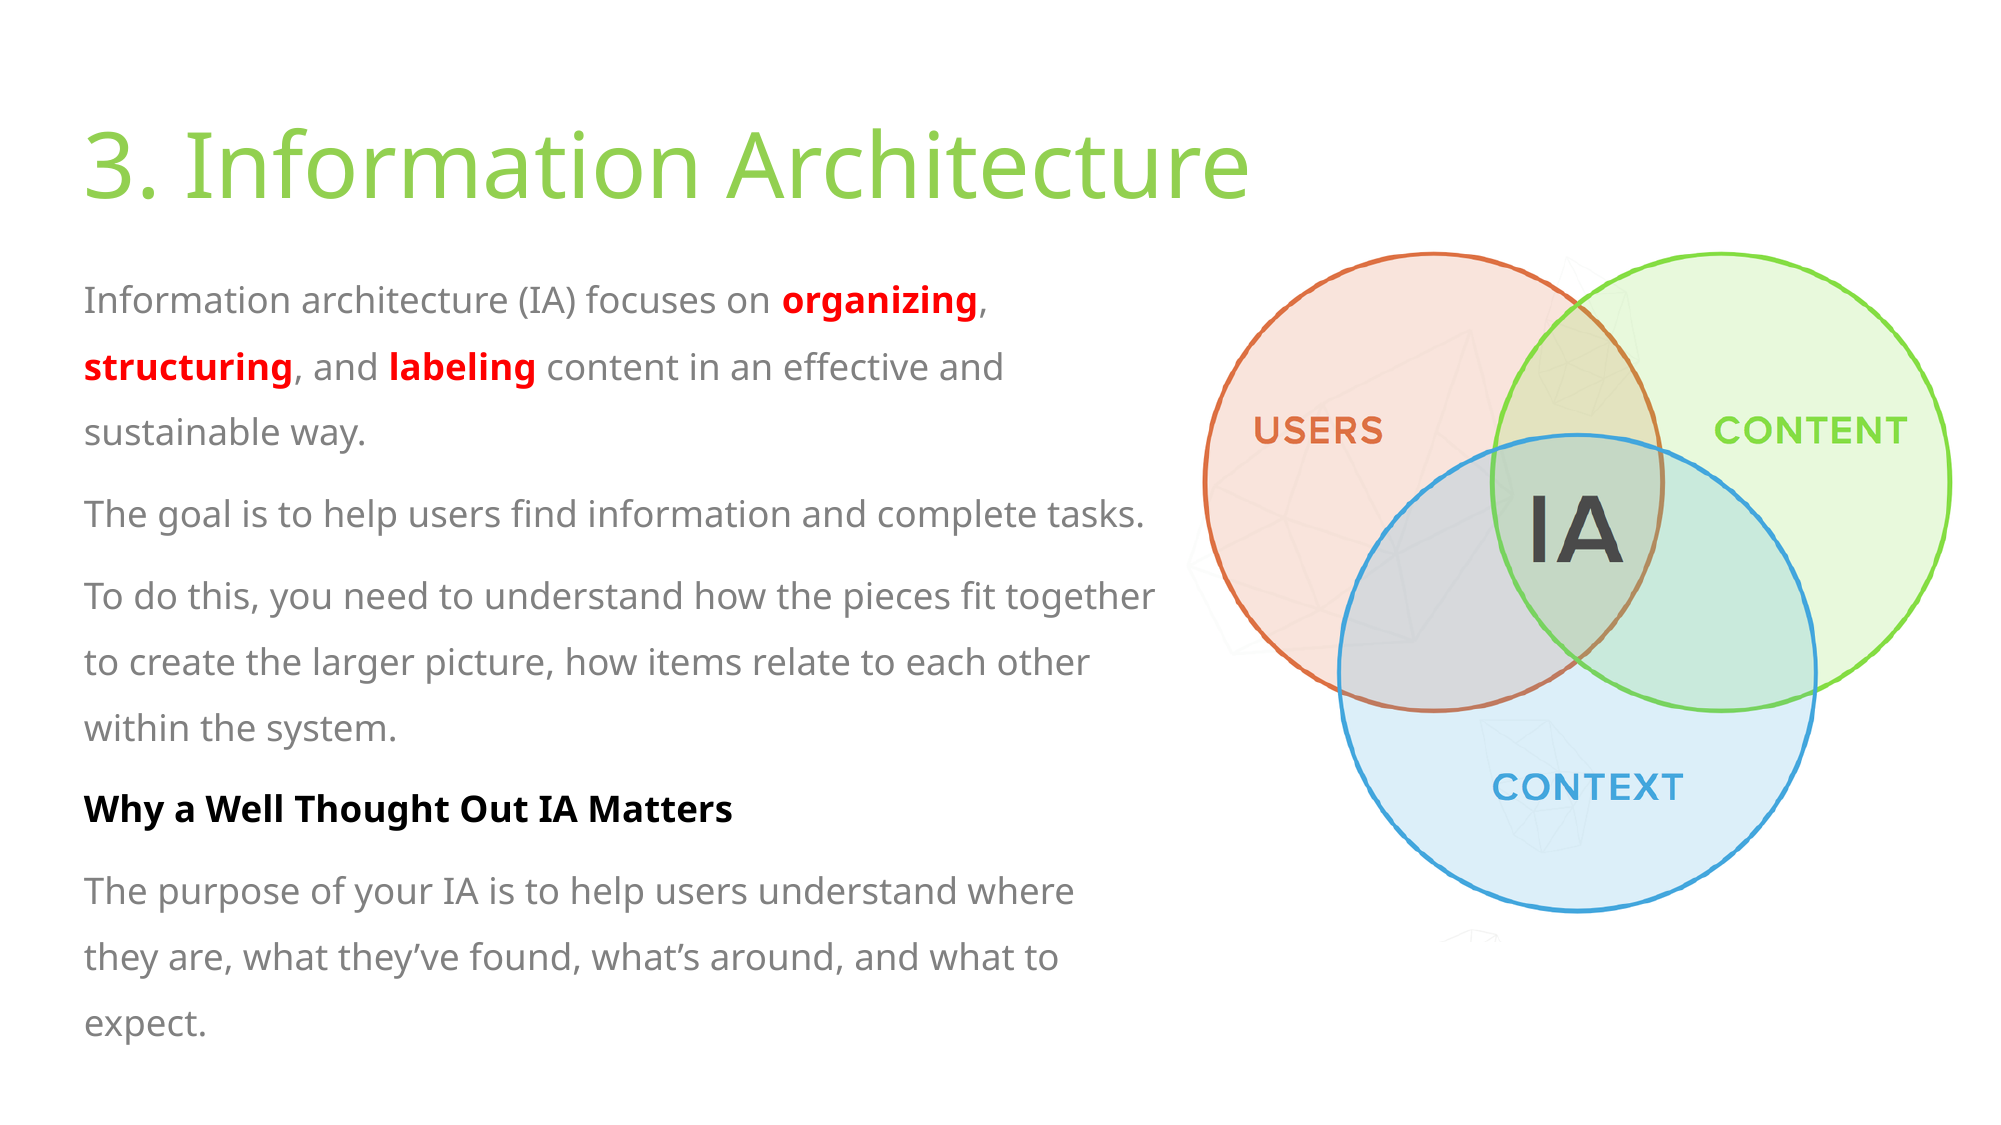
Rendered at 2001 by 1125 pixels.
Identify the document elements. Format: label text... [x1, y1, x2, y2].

picture [1183, 229, 1973, 942]
title 3. Information Architecture [69, 59, 1794, 278]
list Information architecture (IA) focuses on organizing, structuring, and labeling content in an effective and sustainable way. The goal is to help users find information and complete tasks. To do this, you need to understand how the pieces fit together to create the larger picture, how items relate to each other within the system. Why a Well Thought Out IA Matters The purpose of your IA is to help users understand where they are, what they’ve found, what’s around, and what to expect. [69, 247, 1174, 1066]
